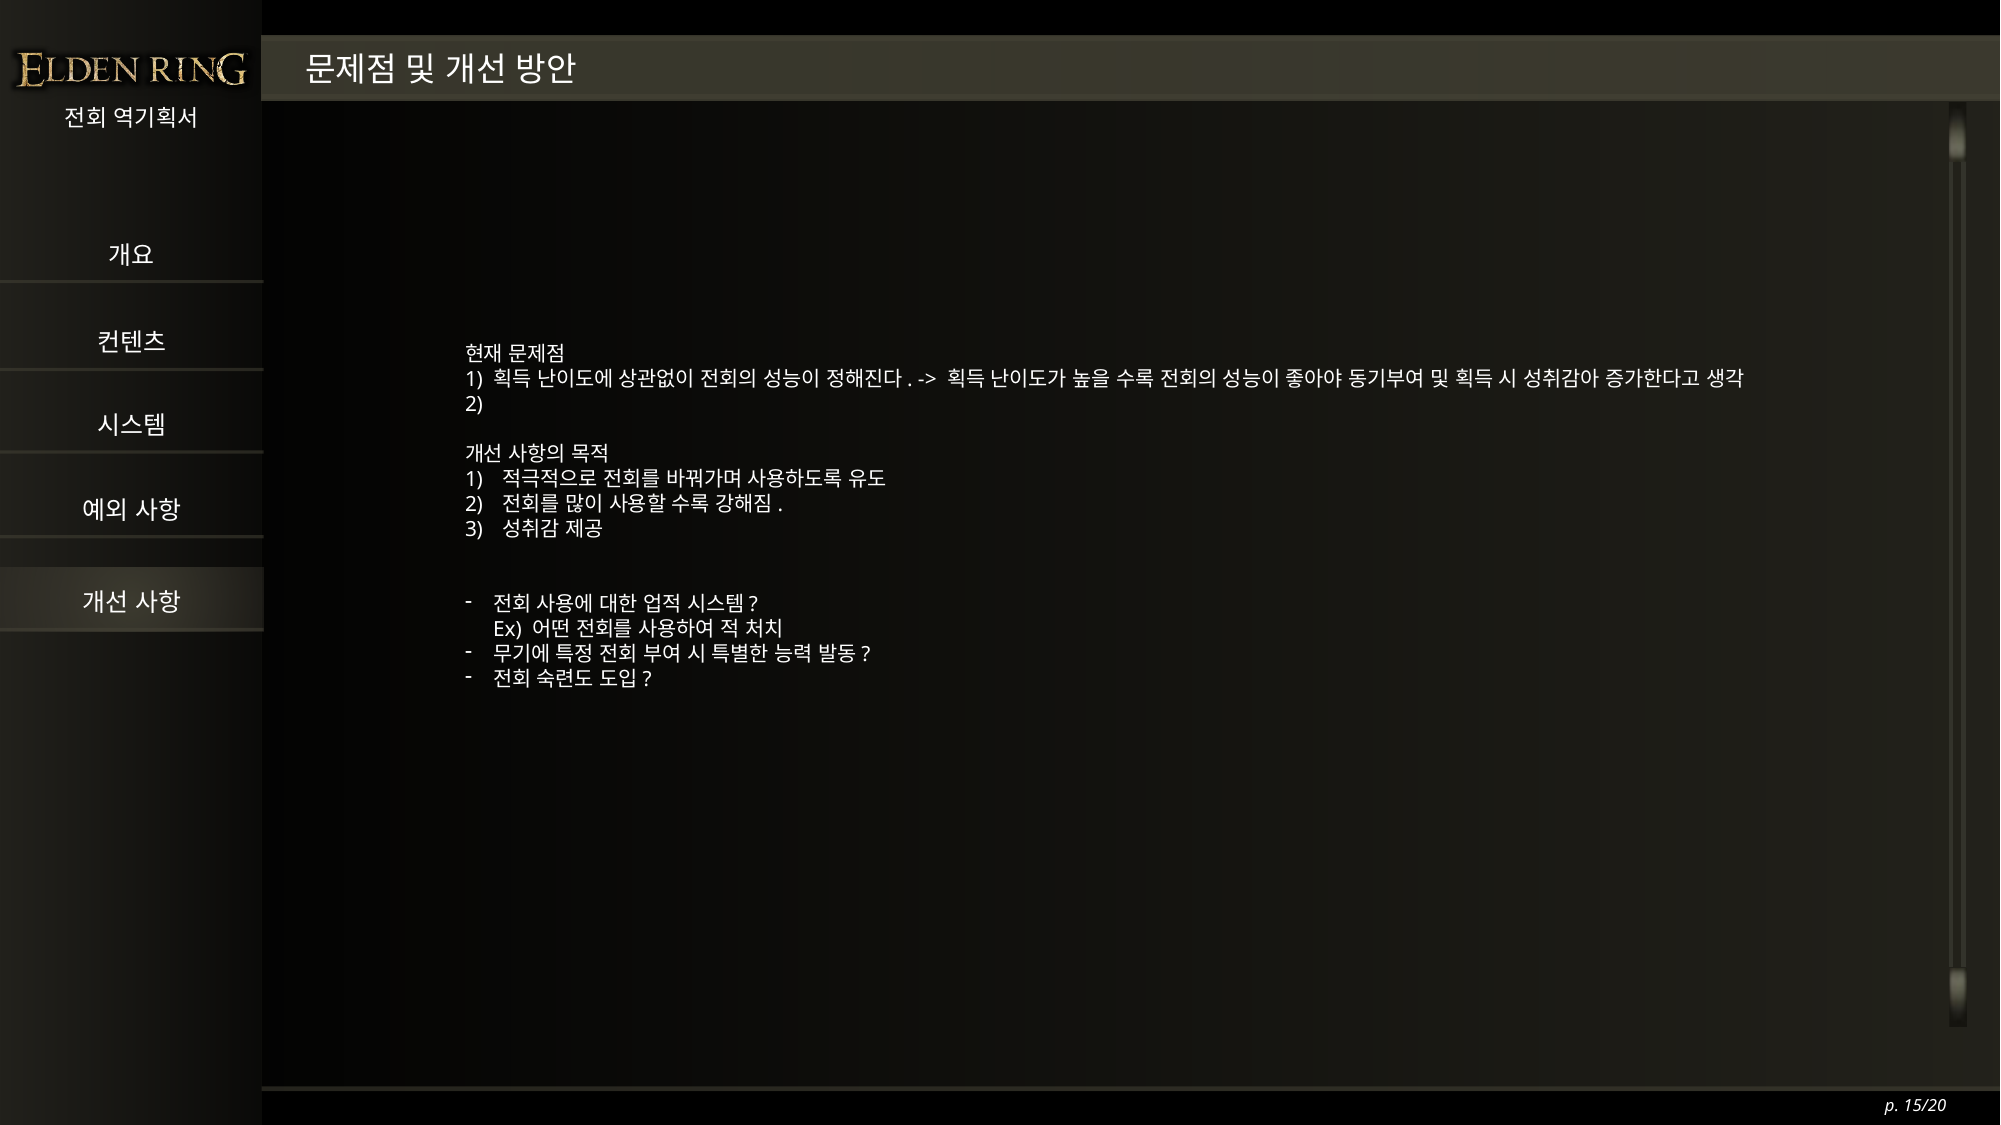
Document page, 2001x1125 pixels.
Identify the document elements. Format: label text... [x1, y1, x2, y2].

slide_number p. 15/20 [1818, 1088, 1962, 1125]
picture [0, 47, 261, 93]
picture [1948, 102, 1967, 162]
text_box 현재 문제점 1) 획득 난이도에 상관없이 전회의 성능이 정해진다. -> 획득 난이도가 높을 수록 전회의 성능이 좋아야 동기부여 및 획득 시 성취감아 증가한다고 생각 2) 개선 사항의 목적 적극적으로 전회를 바꿔가며 사용하도록 유도 전회를 많이 사용할 수록 강해짐. 성취감 제공 전회 사용에 대한 업적 시스템? Ex) 어떤 전회를 사용하여 적 처치 무기에 특정 전회 부여 시 특별한 능력 발동? 전회 숙련도 도입? [450, 333, 1759, 773]
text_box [261, 35, 2000, 101]
picture [1949, 968, 1967, 1027]
